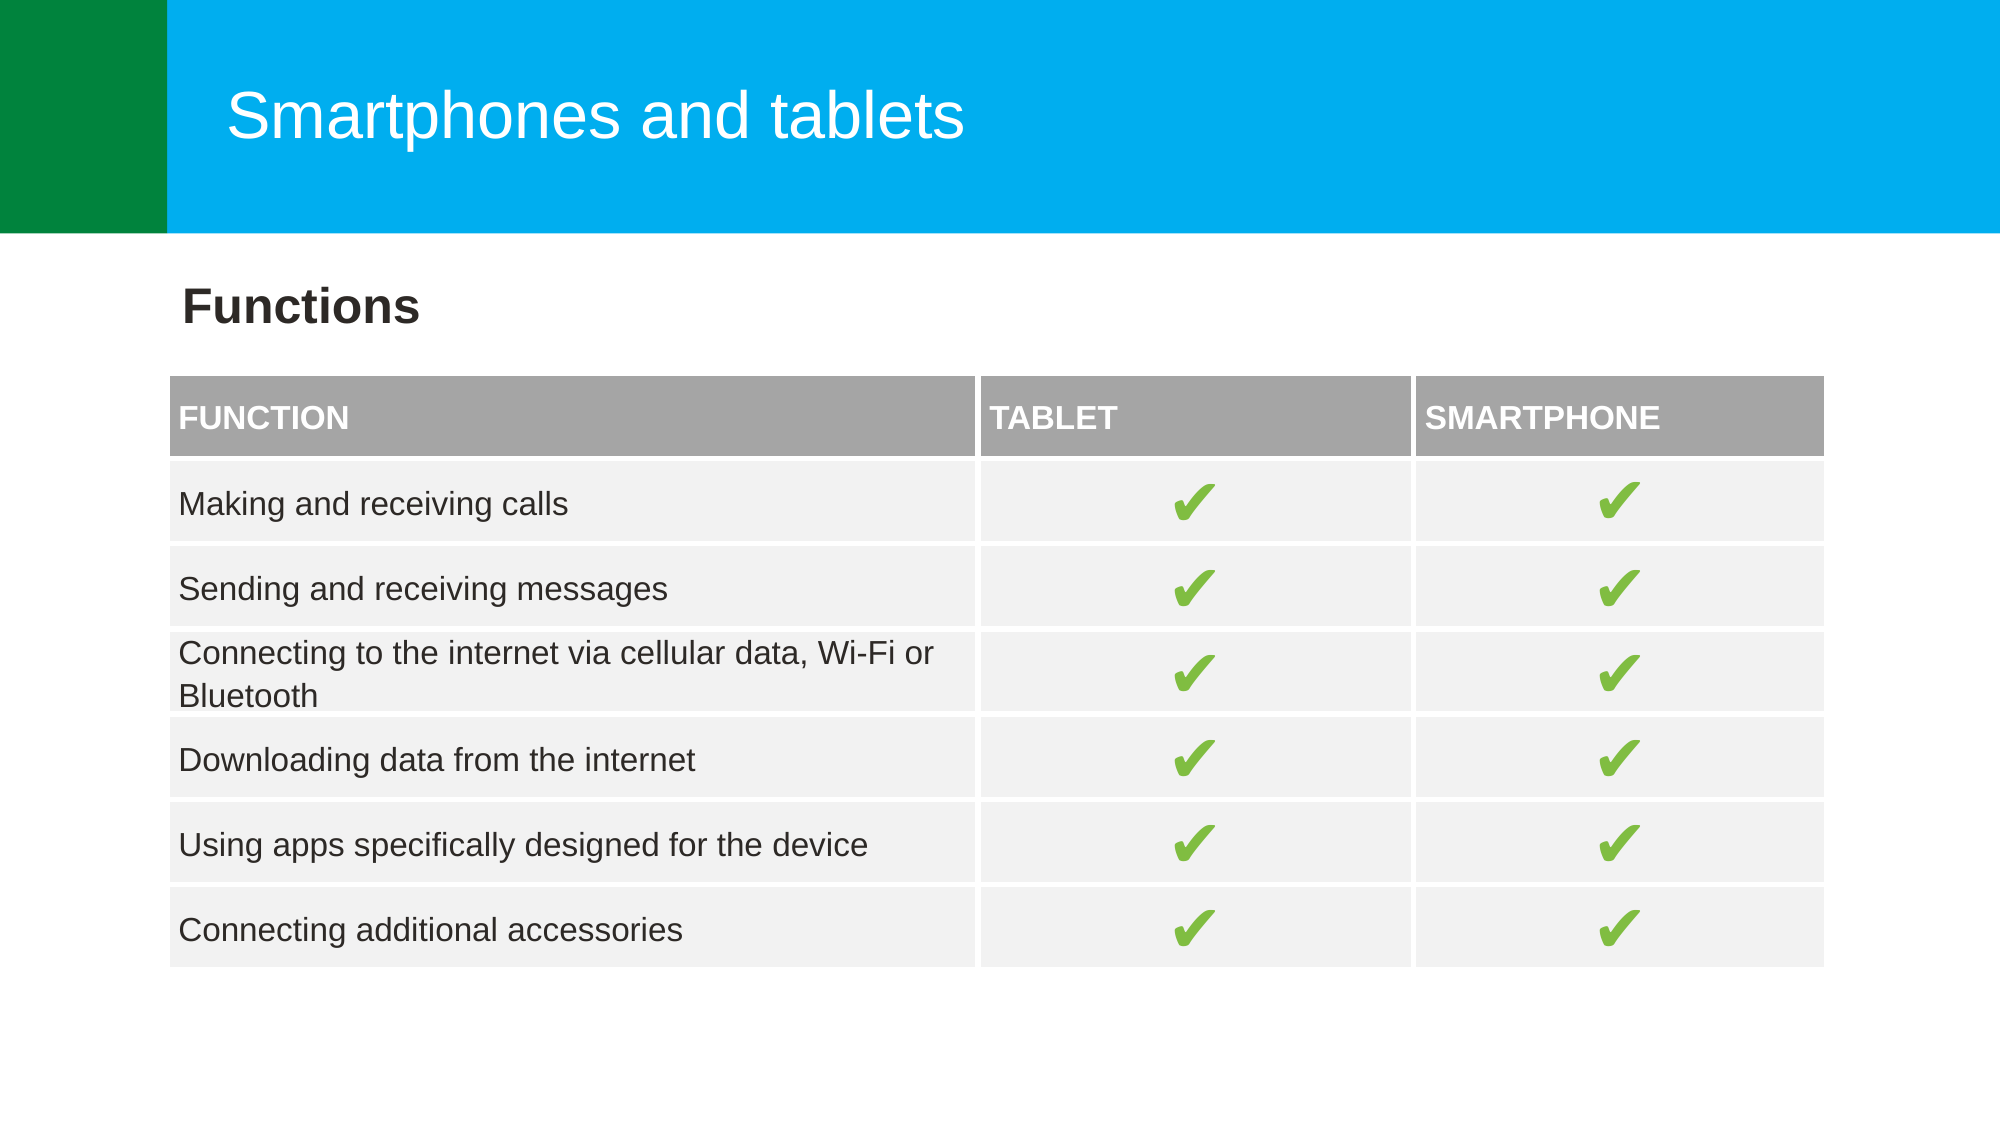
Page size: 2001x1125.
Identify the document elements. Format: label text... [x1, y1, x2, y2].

text_box [0, 0, 168, 234]
table_header TABLET [981, 376, 1411, 456]
text_box Functions [167, 233, 1000, 370]
table_cell ✔ [1416, 802, 1824, 882]
table_cell ✔ [981, 887, 1411, 967]
table_cell ✔ [1416, 546, 1824, 626]
table_cell Using apps specifically designed for the device [170, 802, 975, 882]
table_header SMARTPHONE [1416, 376, 1824, 456]
table_cell ✔ [1416, 461, 1824, 541]
table_cell ✔ [1416, 717, 1824, 797]
table_header FUNCTION [170, 376, 975, 456]
table_cell Connecting additional accessories [170, 887, 975, 967]
table_cell ✔ [981, 461, 1411, 541]
table_cell ✔ [981, 717, 1411, 797]
table_cell ✔ [981, 632, 1411, 711]
table_cell ✔ [1416, 632, 1824, 711]
table_cell ✔ [981, 546, 1411, 626]
table_cell Making and receiving calls [170, 461, 975, 541]
table_cell Downloading data from the internet [170, 717, 975, 797]
table_cell Connecting to the internet via cellular data, Wi-Fi or Bluetooth [170, 632, 975, 711]
table_cell ✔ [1416, 887, 1824, 967]
text_box Smartphones and tablets [168, 0, 2000, 234]
table_cell ✔ [981, 802, 1411, 882]
table_cell Sending and receiving messages [170, 546, 975, 626]
